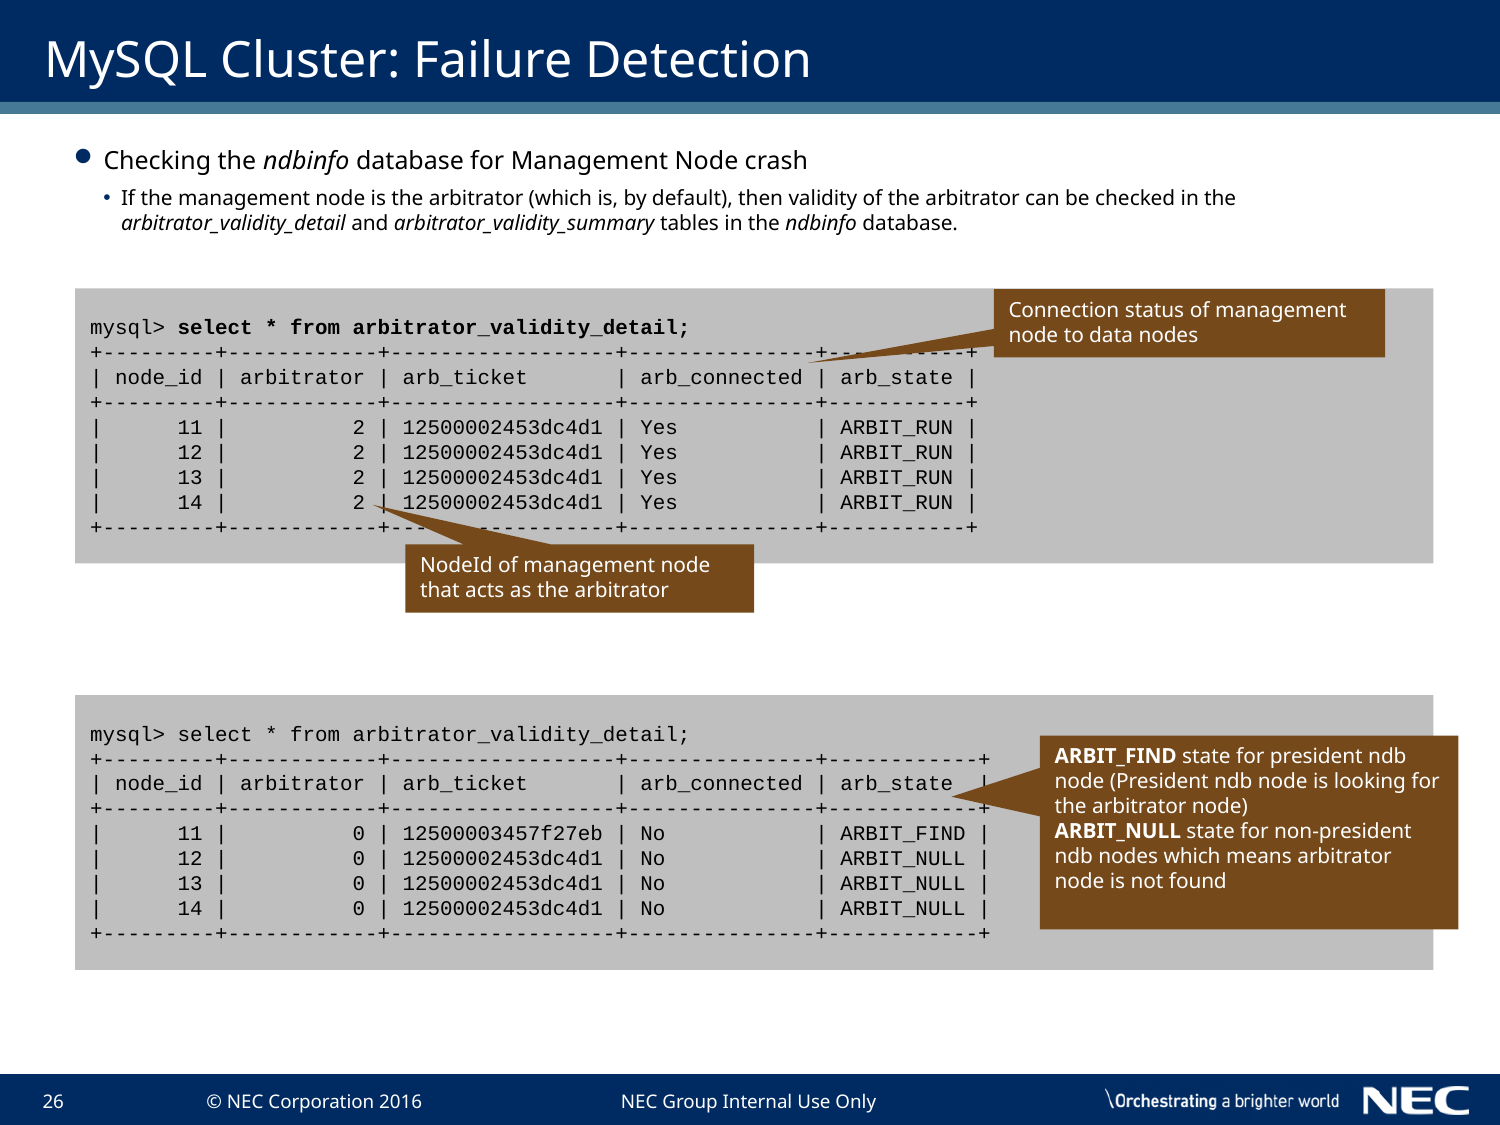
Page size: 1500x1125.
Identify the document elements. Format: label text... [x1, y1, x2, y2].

text_box NodeId of management node that acts as the arbitrator [370, 502, 757, 615]
picture [0, 1074, 1500, 1125]
text_box ARBIT_FIND state for president ndb node (President ndb node is looking for the arbitrator node) ARBIT_NULL state for non-president ndb nodes which means arbitrator node is not found [949, 733, 1461, 932]
title MySQL Cluster: Failure Detection [29, 18, 1471, 96]
picture [0, 0, 1500, 114]
text_box mysql> select * from arbitrator_validity_detail; +---------+------------+------------------+---------------+------------+ | node_id | arbitrator | arb_ticket | arb_connected | arb_state | +---------+------------+------------------+---------------+------------+ | 11 | 0 | 12500003457f27eb | No | ARBIT_FIND | | 12 | 0 | 12500002453dc4d1 | No | ARBIT_NULL | | 13 | 0 | 12500002453dc4d1 | No | ARBIT_NULL | | 14 | 0 | 12500002453dc4d1 | No | ARBIT_NULL | +---------+------------+------------------+---------------+------------+ [75, 695, 1434, 970]
text_box mysql> select * from arbitrator_validity_detail; +---------+------------+------------------+---------------+-----------+ | node_id | arbitrator | arb_ticket | arb_connected | arb_state | +---------+------------+------------------+---------------+-----------+ | 11 | 2 | 12500002453dc4d1 | Yes | ARBIT_RUN | | 12 | 2 | 12500002453dc4d1 | Yes | ARBIT_RUN | | 13 | 2 | 12500002453dc4d1 | Yes | ARBIT_RUN | | 14 | 2 | 12500002453dc4d1 | Yes | ARBIT_RUN | +---------+------------+------------------+---------------+-----------+ [75, 288, 1434, 564]
text_box Connection status of management node to data nodes [805, 287, 1388, 366]
list Checking the ndbinfo database for Management Node crash If the management node is the arbitrator (which is, by default), then validity of the arbitrator can be checked in the arbitrator_validity_detail and arbitrator_validity_summary tables in the ndbinfo database. [29, 137, 1471, 1059]
